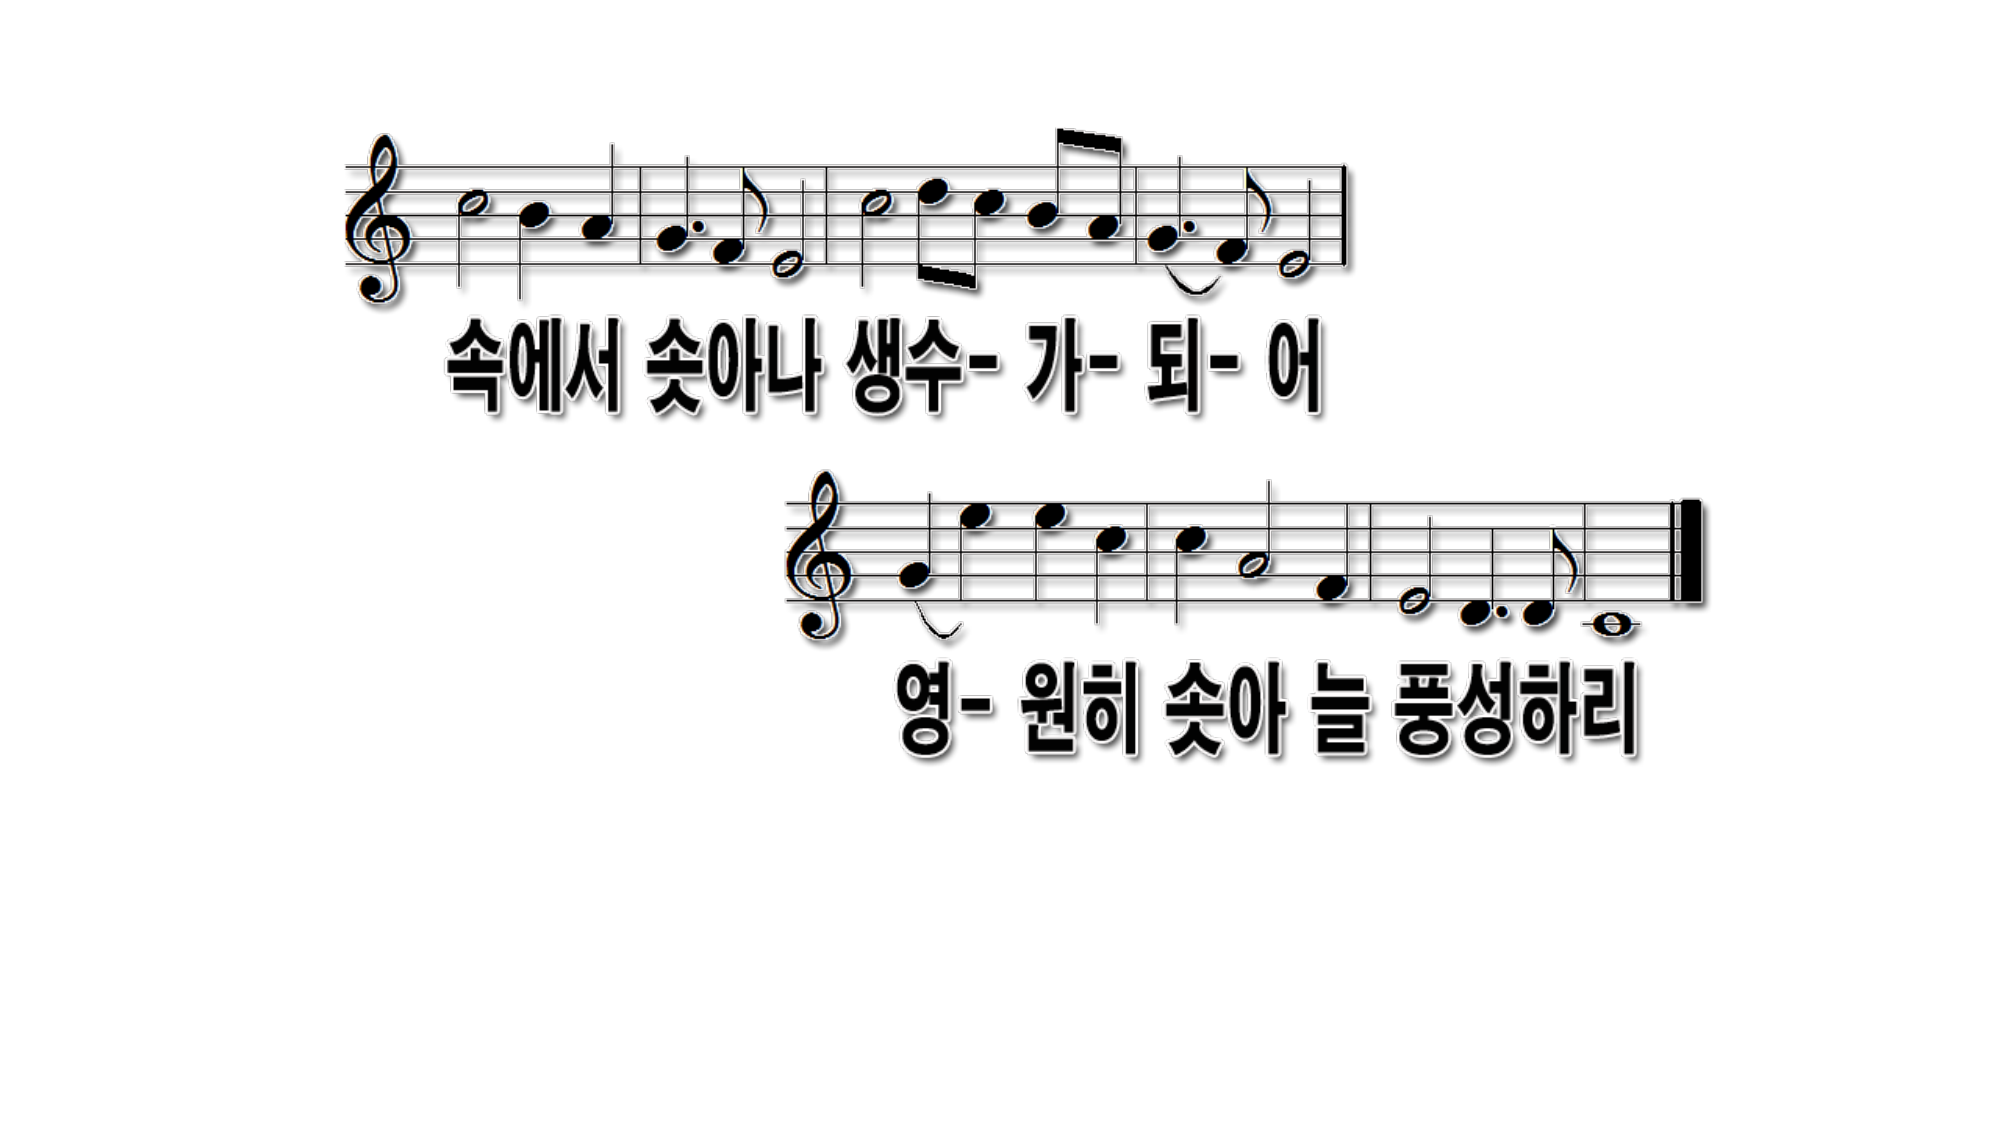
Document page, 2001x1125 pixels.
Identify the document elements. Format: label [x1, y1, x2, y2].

picture [249, 0, 1750, 835]
